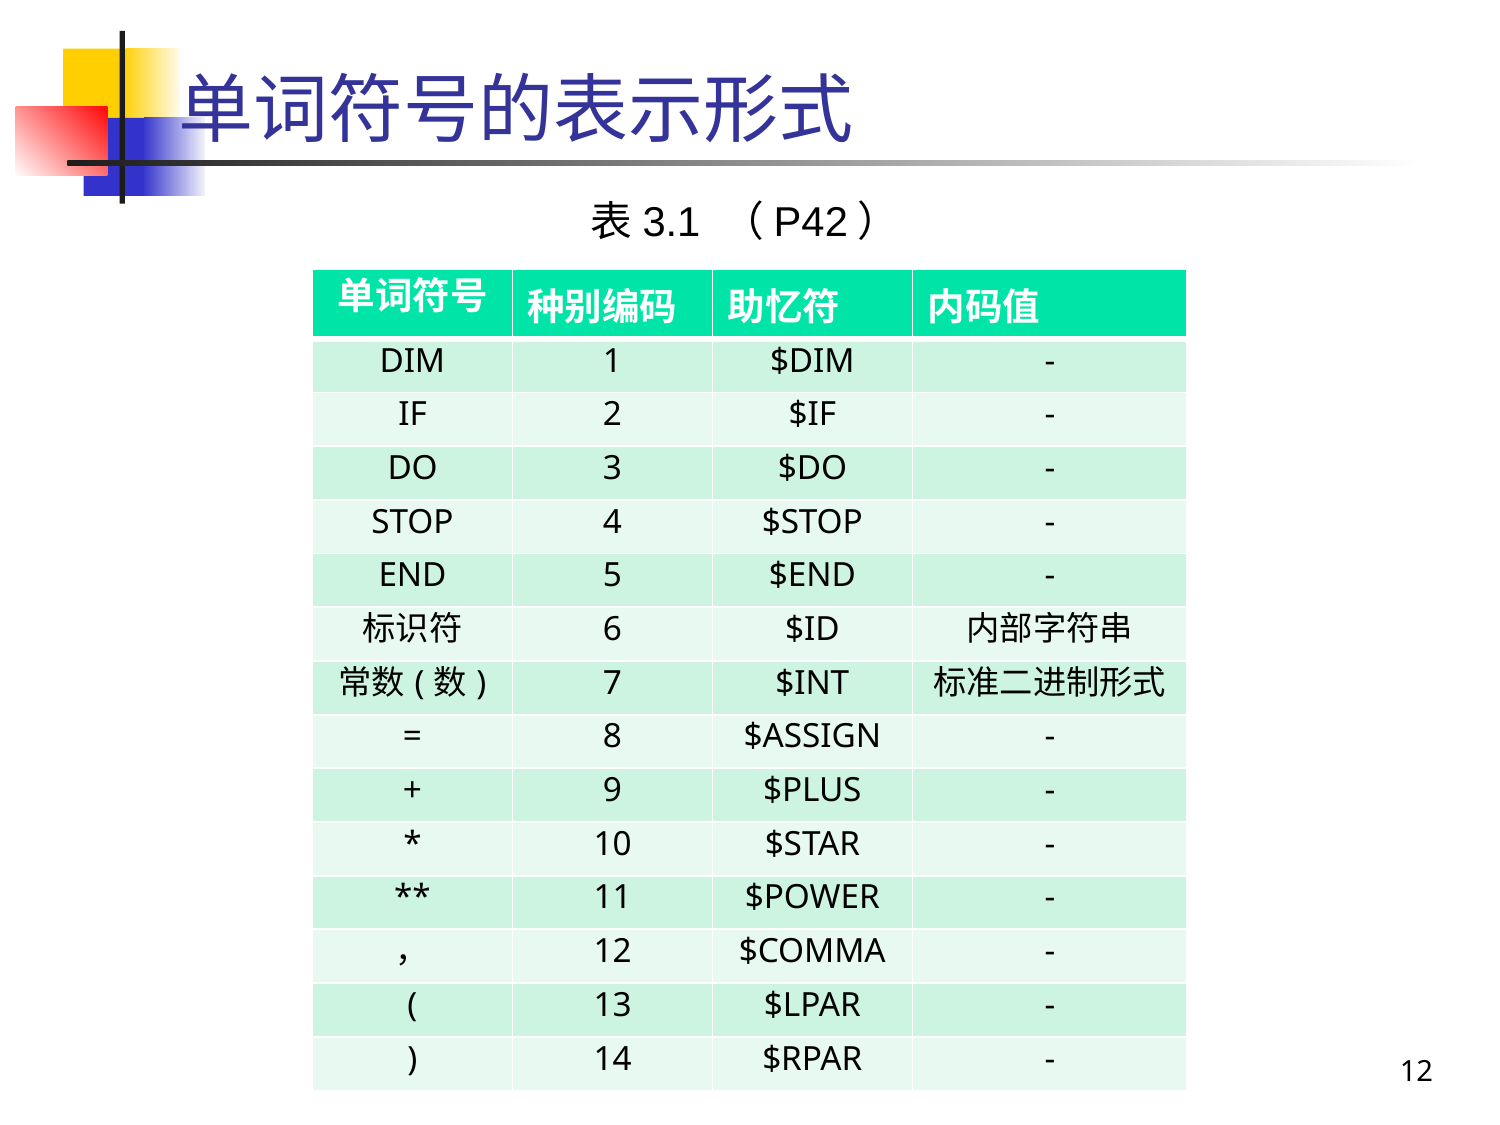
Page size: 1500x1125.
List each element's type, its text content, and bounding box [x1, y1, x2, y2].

table_header 助忆符 [713, 270, 912, 336]
table_cell 12 [513, 930, 712, 982]
table_cell $LPAR [713, 984, 912, 1036]
table_cell 3 [513, 447, 712, 499]
table_cell = [313, 716, 512, 767]
table_cell DIM [313, 342, 512, 392]
table_cell $STOP [713, 501, 912, 553]
table_cell $ASSIGN [713, 716, 912, 767]
table_cell 6 [513, 608, 712, 660]
table_cell $DO [713, 447, 912, 499]
table_cell ( [313, 984, 512, 1036]
table_cell 10 [513, 823, 712, 875]
table_cell DO [313, 447, 512, 499]
table_cell 标识符 [313, 608, 512, 660]
table_cell 9 [513, 769, 712, 821]
table_cell - [913, 769, 1186, 821]
slide_number 12 [1135, 1023, 1449, 1100]
table_cell $PLUS [713, 769, 912, 821]
table_cell $END [713, 554, 912, 606]
table_cell $INT [713, 662, 912, 714]
table_cell - [913, 554, 1186, 606]
table_cell END [313, 554, 512, 606]
table_cell 4 [513, 501, 712, 553]
table_cell $IF [713, 393, 912, 445]
title 单词符号的表示形式 [163, 33, 1443, 160]
table_cell 1 [513, 342, 712, 392]
table_cell - [913, 716, 1186, 767]
table_cell 7 [513, 662, 712, 714]
table_cell ) [313, 1038, 512, 1090]
table_header 内码值 [913, 270, 1186, 336]
text_box 表3.1 （P42） [576, 187, 924, 253]
table_cell - [913, 877, 1186, 928]
table_cell $POWER [713, 877, 912, 928]
table_cell - [913, 984, 1186, 1036]
table_cell - [913, 930, 1186, 982]
table_header 单词符号 [313, 270, 512, 336]
table_cell 14 [513, 1038, 712, 1090]
table_cell $STAR [713, 823, 912, 875]
table_cell STOP [313, 501, 512, 553]
table_cell 内部字符串 [913, 608, 1186, 660]
table_cell $ID [713, 608, 912, 660]
table_cell - [913, 393, 1186, 445]
table_cell 8 [513, 716, 712, 767]
table_cell 5 [513, 554, 712, 606]
table_cell $COMMA [713, 930, 912, 982]
table_cell 13 [513, 984, 712, 1036]
table_cell - [913, 823, 1186, 875]
table_cell ** [313, 877, 512, 928]
table_cell 常数(数) [313, 662, 512, 714]
table_cell 标准二进制形式 [913, 662, 1186, 714]
table_cell + [313, 769, 512, 821]
table_cell * [313, 823, 512, 875]
table_cell - [913, 501, 1186, 553]
table_cell 11 [513, 877, 712, 928]
table_cell - [913, 1038, 1186, 1090]
table_cell $DIM [713, 342, 912, 392]
table_header 种别编码 [513, 270, 712, 336]
table_cell IF [313, 393, 512, 445]
table_cell - [913, 342, 1186, 392]
table_cell 2 [513, 393, 712, 445]
table_cell - [913, 447, 1186, 499]
table_cell $RPAR [713, 1038, 912, 1090]
table_cell ， [313, 930, 512, 982]
